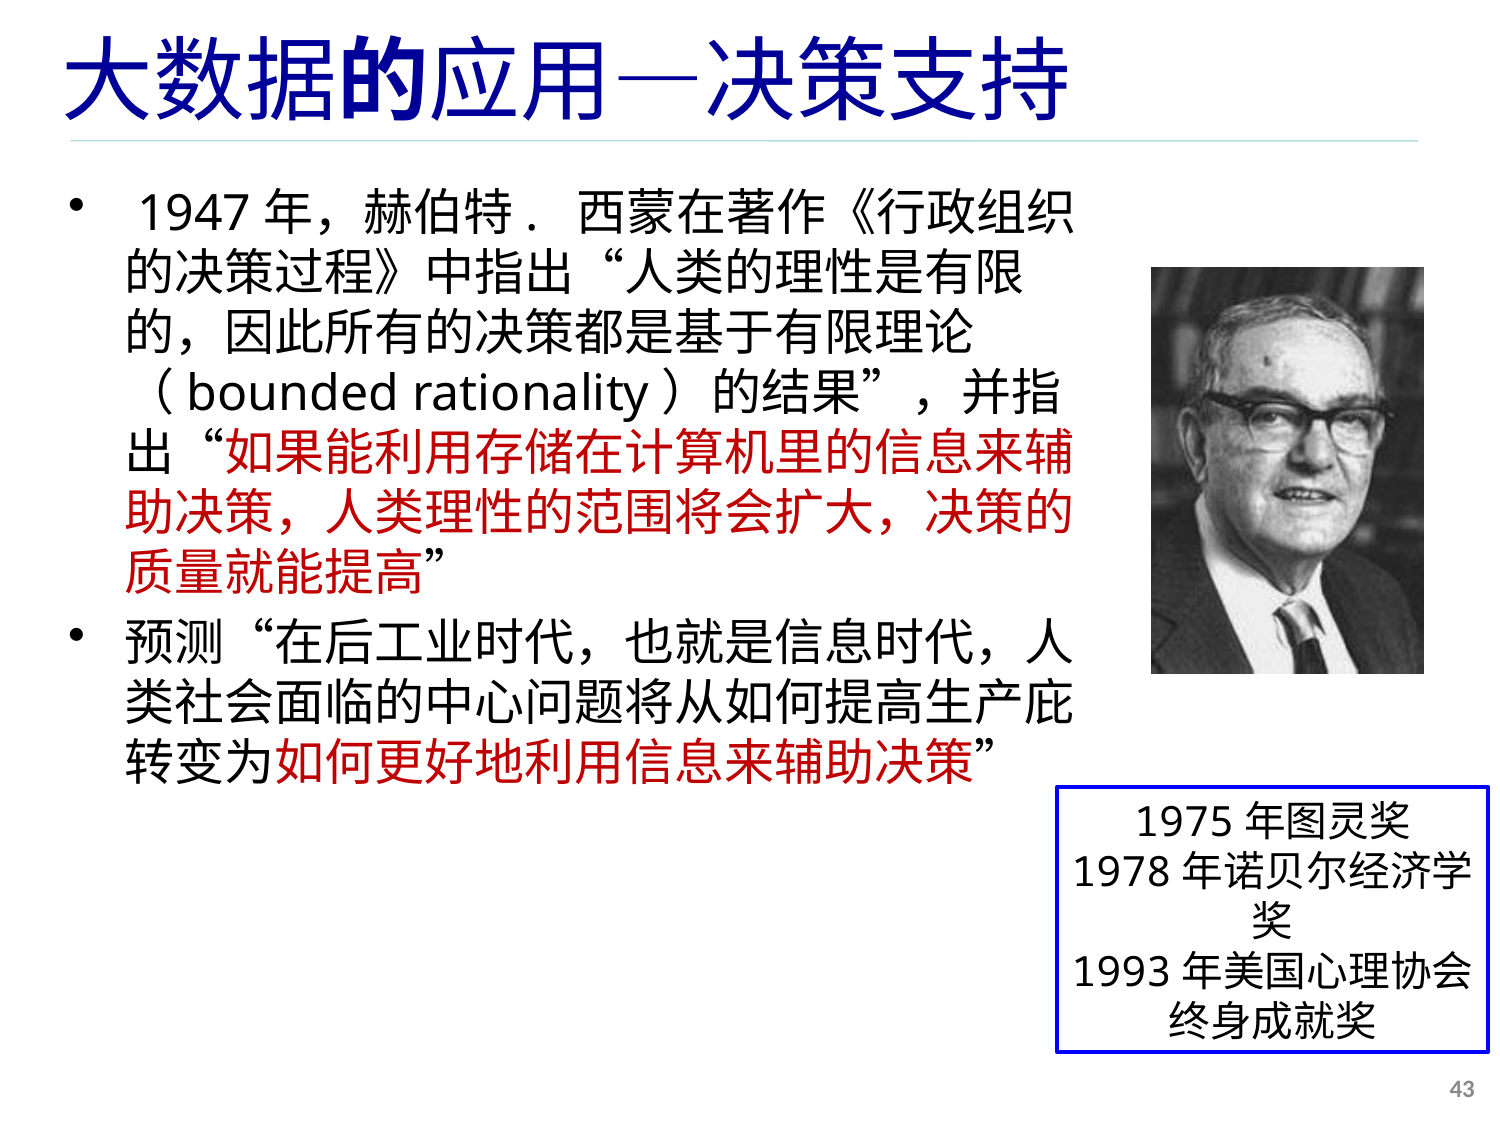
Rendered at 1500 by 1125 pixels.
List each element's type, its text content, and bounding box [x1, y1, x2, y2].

text_box 43 [1139, 1057, 1490, 1118]
title 大数据的应用—决策支持 [46, 11, 1419, 143]
list 1947年，赫伯特. 西蒙在著作《行政组织的决策过程》中指出“人类的理性是有限的，因此所有的决策都是基于有限理论（bounded rationality）的结果”，并指出“如果能利用存储在计算机里的信息来辅助决策，人类理性的范围将会扩大，决策的质量就能提高” 预测“在后工业时代，也就是信息时代，人类社会面临的中心问题将从如何提高生产庇转变为如何更好地利用信息来辅助决策” [52, 172, 1107, 947]
text_box 1975年图灵奖 1978年诺贝尔经济学奖 1993年美国心理协会终身成就奖 [1057, 786, 1489, 1052]
picture [1151, 266, 1424, 674]
